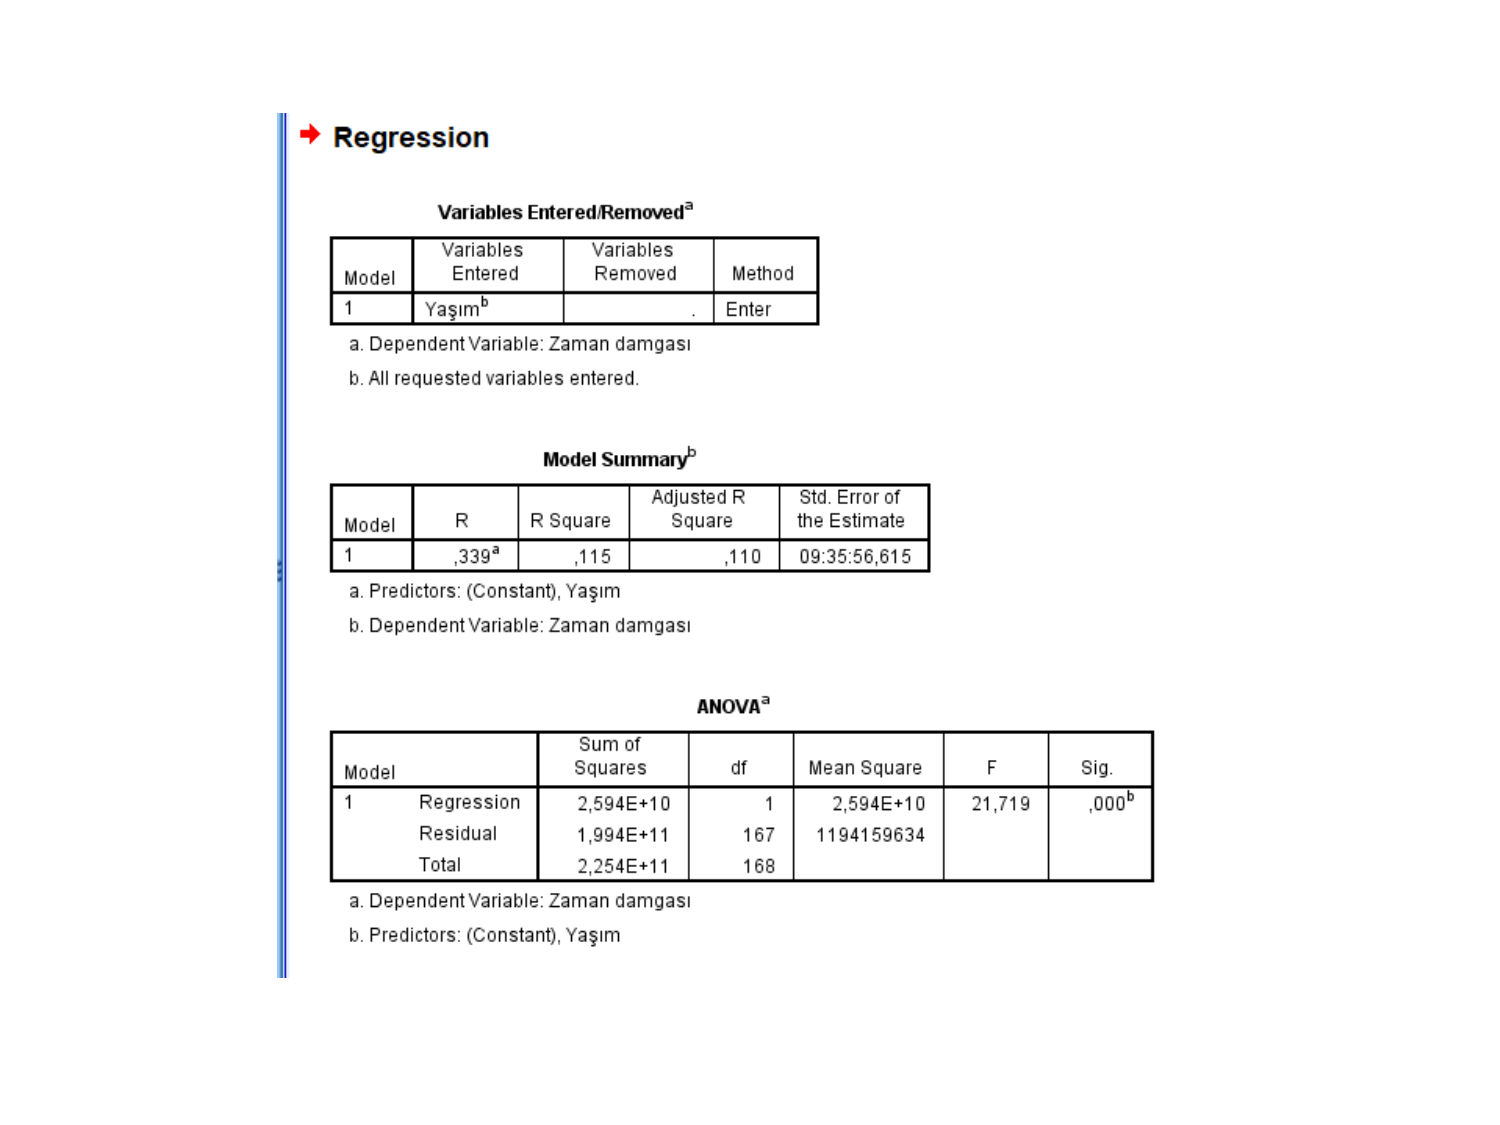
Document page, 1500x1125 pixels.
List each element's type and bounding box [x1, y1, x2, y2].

picture [277, 113, 1217, 978]
